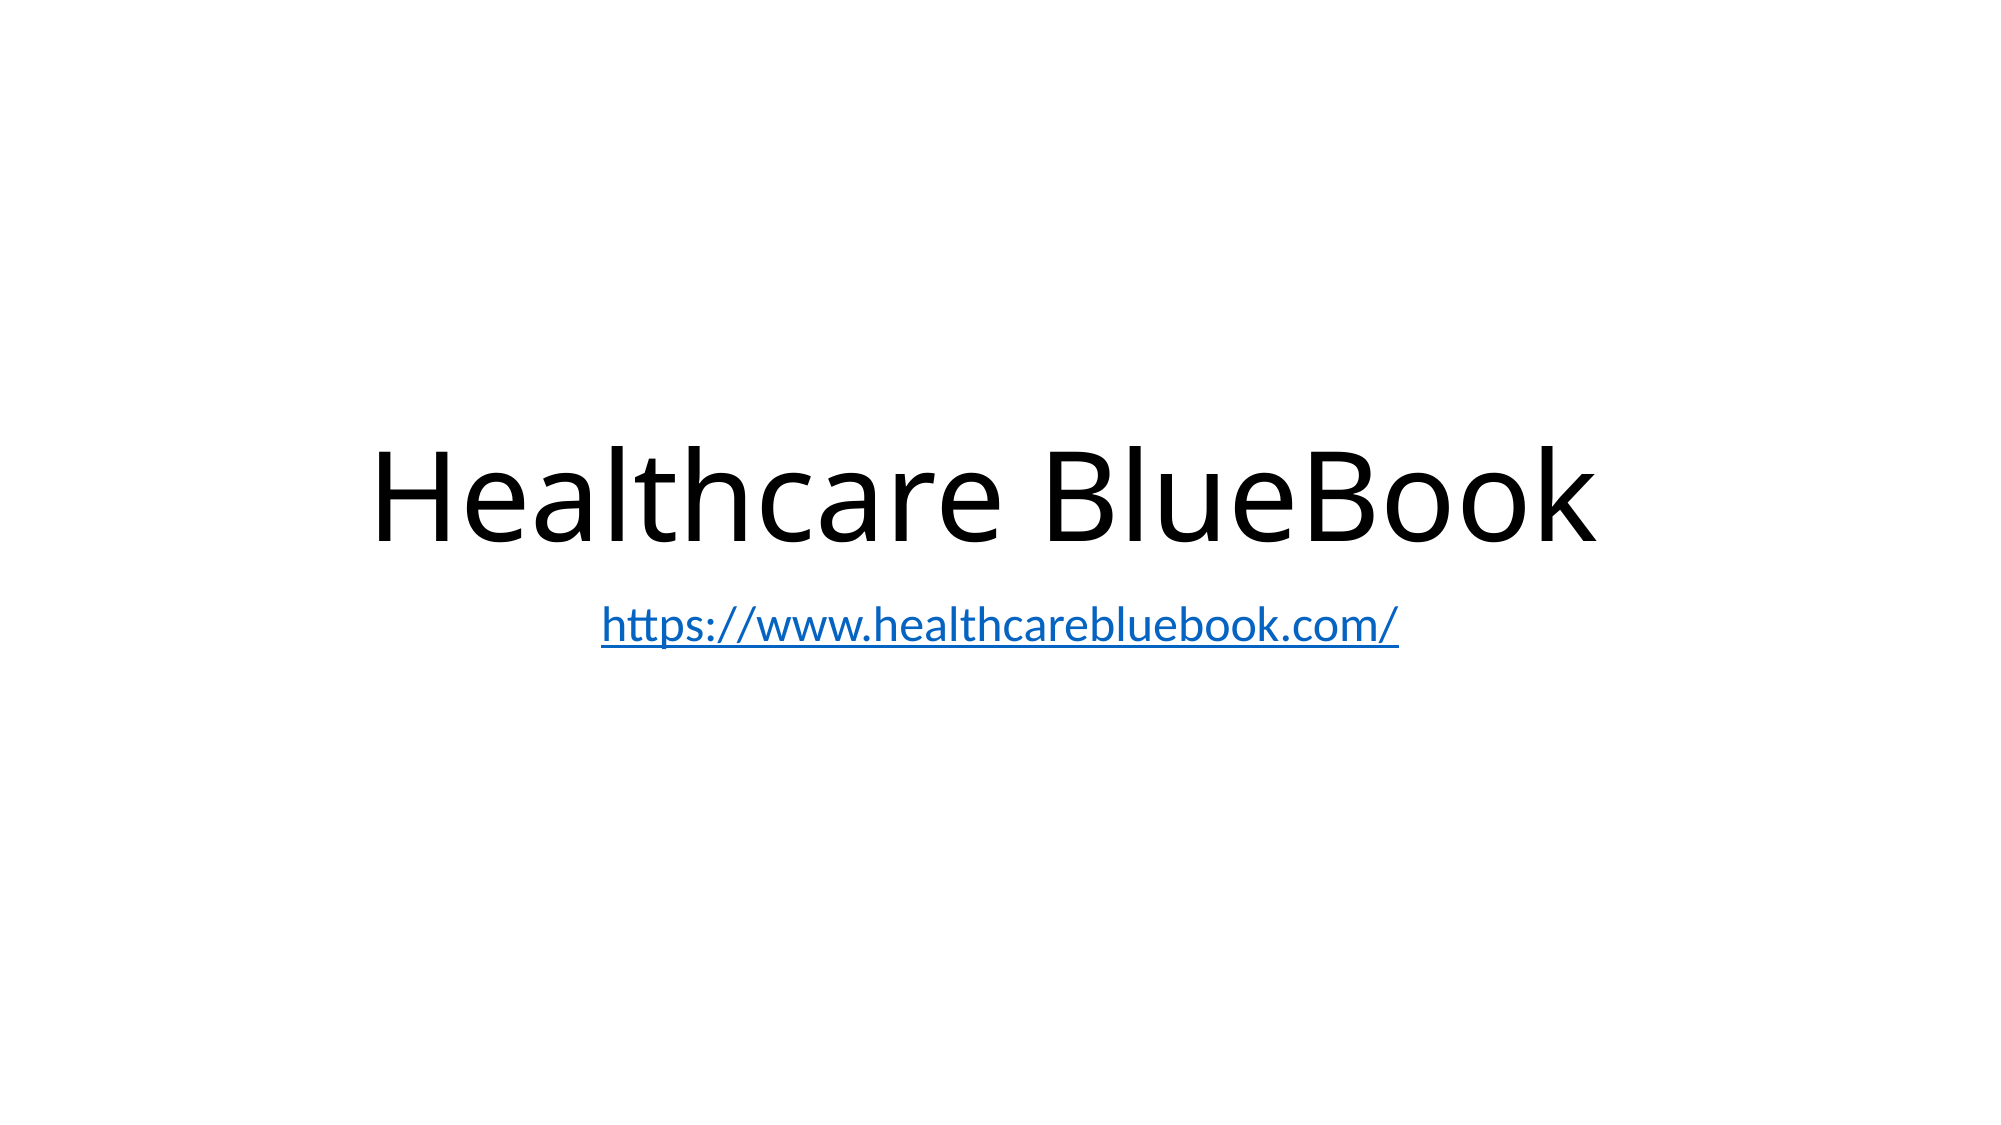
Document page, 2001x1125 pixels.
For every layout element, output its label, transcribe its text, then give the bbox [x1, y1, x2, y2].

subtitle https://www.healthcarebluebook.com/ [249, 590, 1750, 863]
title Healthcare BlueBook [249, 184, 1750, 576]
